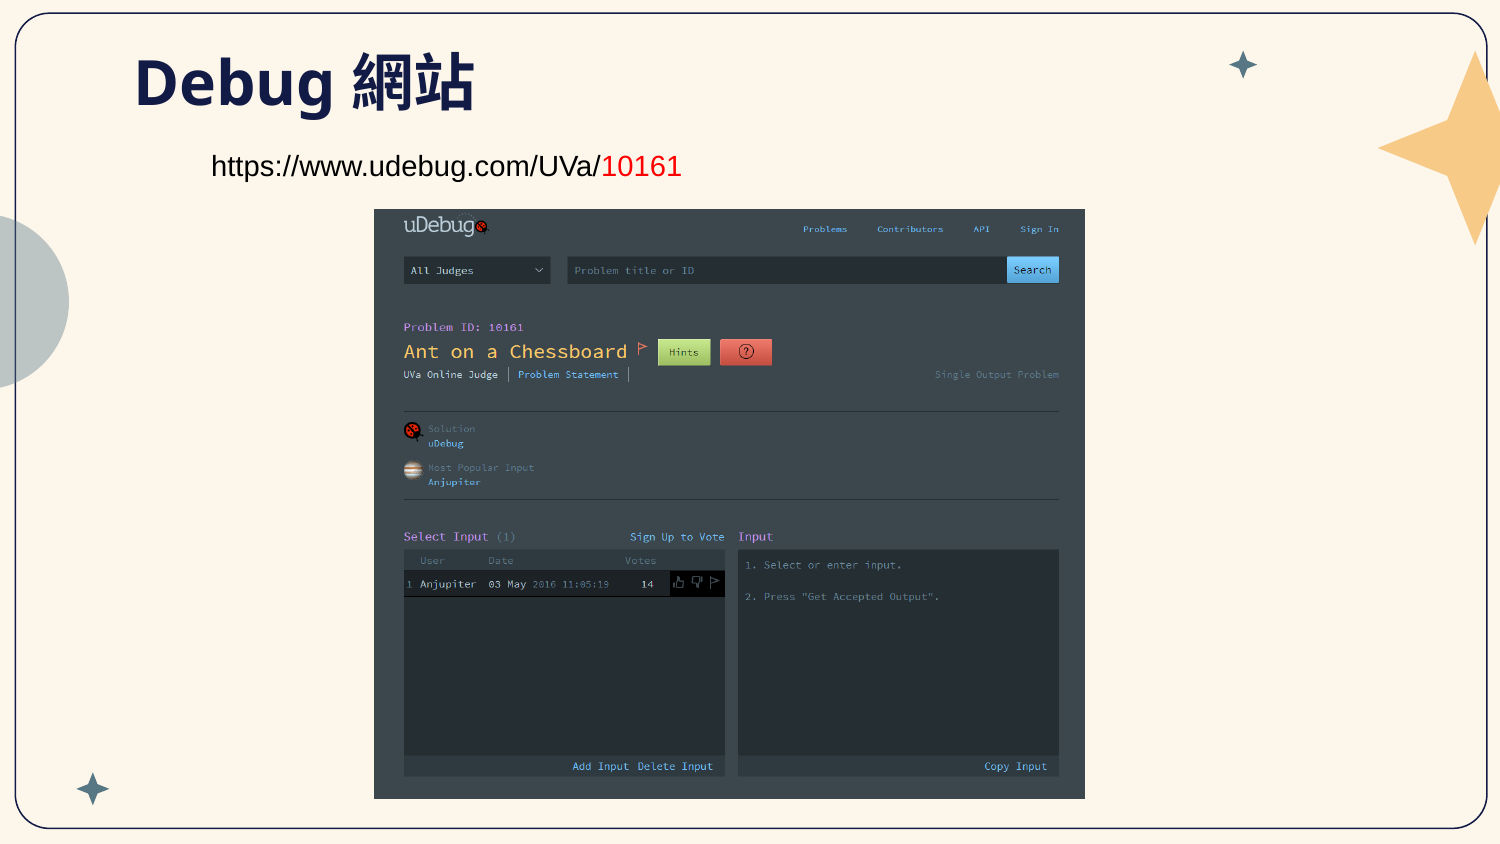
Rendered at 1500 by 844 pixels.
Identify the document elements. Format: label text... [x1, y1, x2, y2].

title Debug網站 [118, 27, 1382, 122]
picture [373, 209, 1086, 799]
text_box https://www.udebug.com/UVa/10161 [196, 140, 1037, 190]
